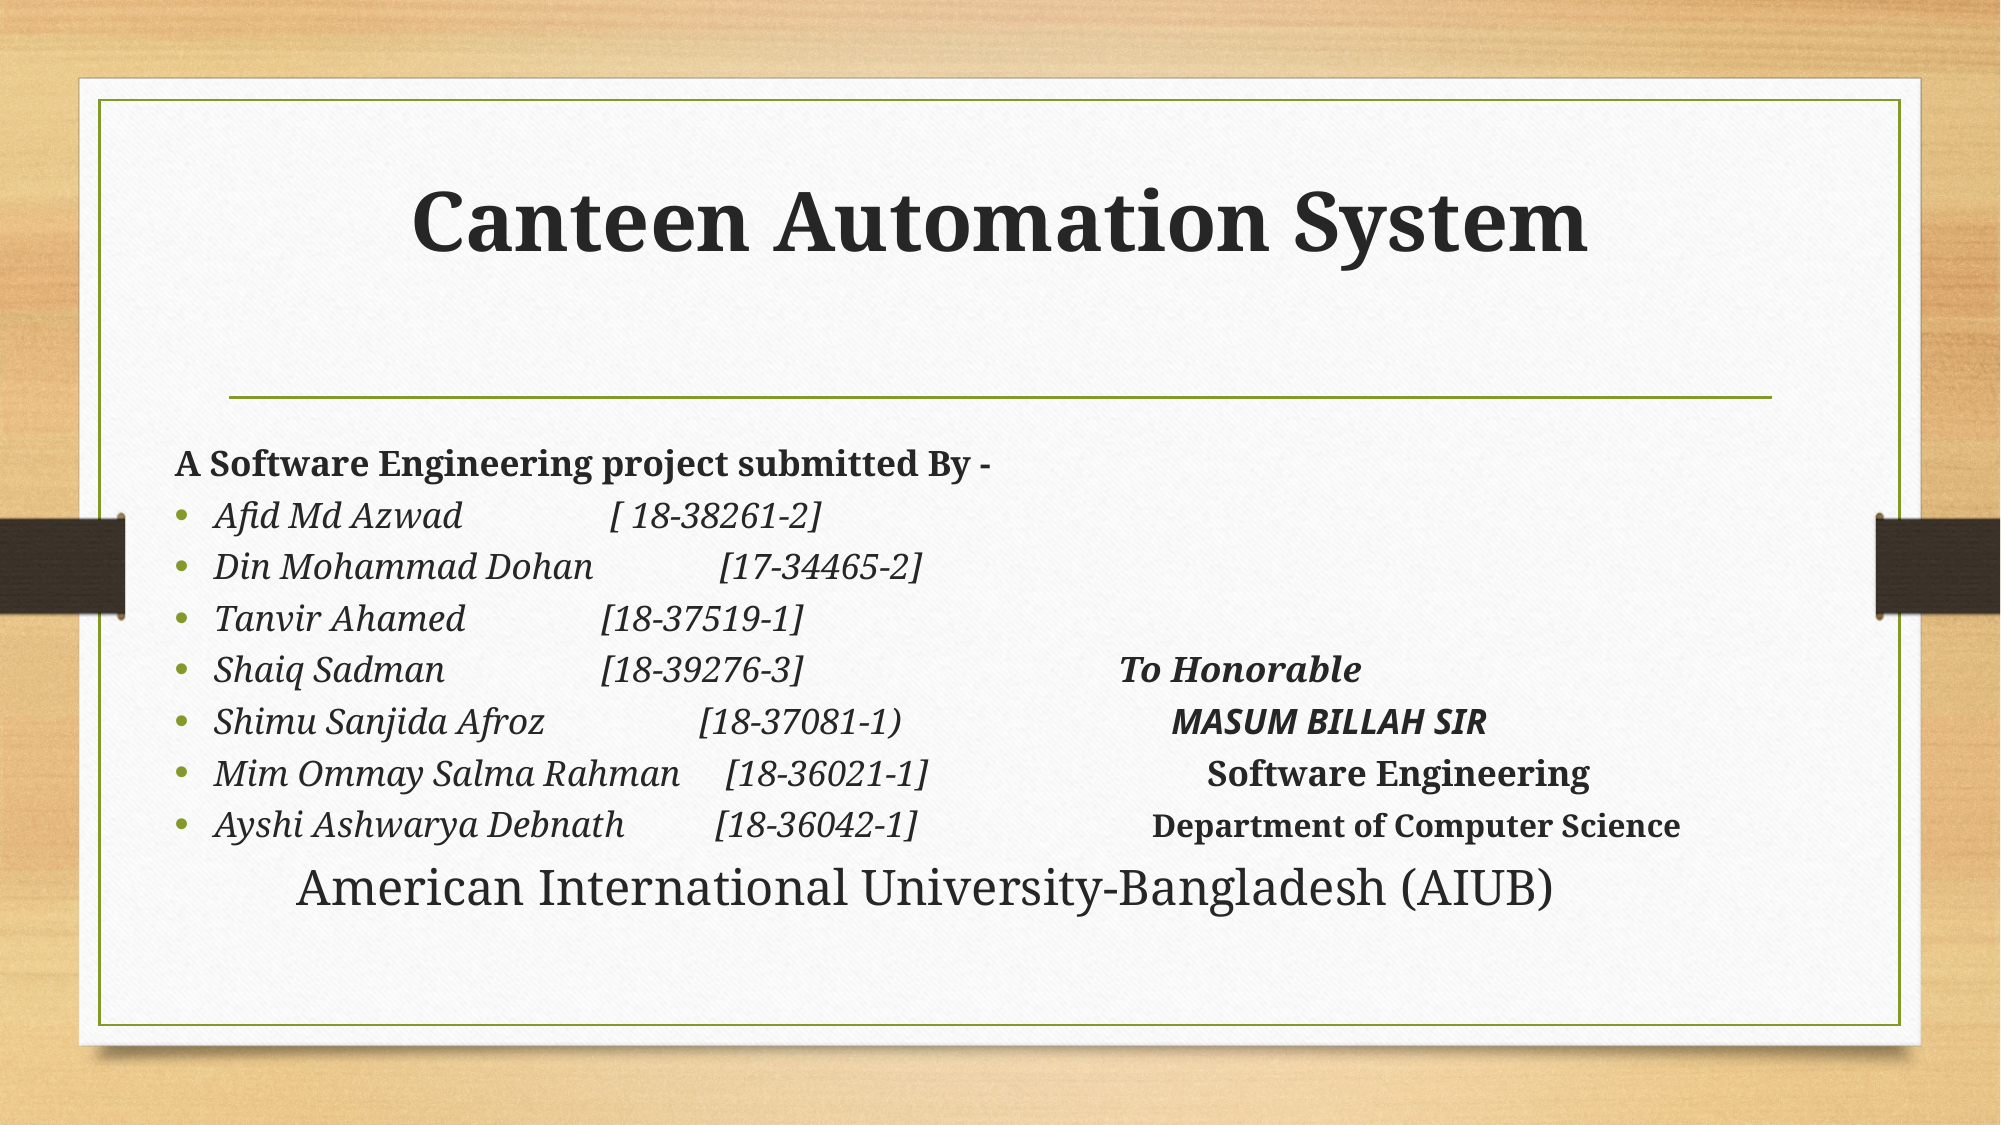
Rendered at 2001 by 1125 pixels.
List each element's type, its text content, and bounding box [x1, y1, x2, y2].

list A Software Engineering project submitted By - Afid Md Azwad [ 18-38261-2] Din Mohammad Dohan [17-34465-2] Tanvir Ahamed [18-37519-1] Shaiq Sadman [18-39276-3] To Honorable Shimu Sanjida Afroz [18-37081-1) MASUM BILLAH SIR Mim Ommay Salma Rahman [18-36021-1] Software Engineering Ayshi Ashwarya Debnath [18-36042-1] Department of Computer Science American International University-Bangladesh (AIUB) [159, 434, 1735, 979]
picture [0, 0, 2001, 1125]
title Canteen Automation System [212, 161, 1788, 375]
